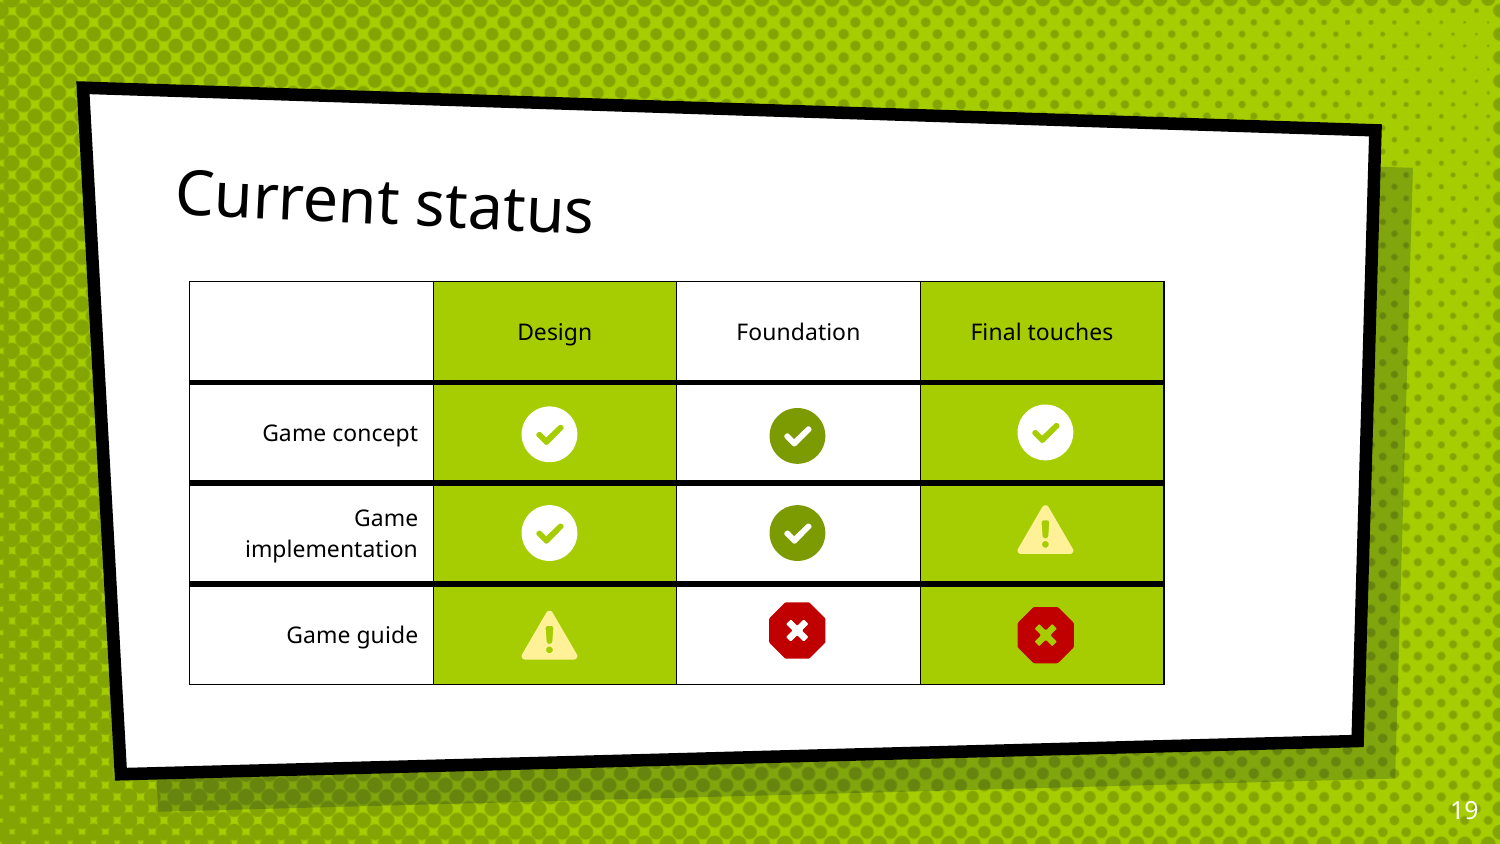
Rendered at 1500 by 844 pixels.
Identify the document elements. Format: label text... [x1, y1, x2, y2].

table_cell [434, 385, 676, 480]
table_cell [921, 587, 1163, 684]
table_cell Game guide [190, 587, 433, 684]
table_header Final touches [921, 282, 1163, 380]
title Current status [157, 116, 1316, 296]
text_box [521, 610, 578, 660]
table_cell [434, 587, 676, 684]
table_cell [921, 486, 1163, 581]
text_box [769, 602, 826, 659]
text_box [521, 406, 578, 463]
text_box [769, 408, 826, 464]
table_cell [677, 587, 920, 684]
text_box [1017, 607, 1074, 664]
text_box [1017, 505, 1074, 554]
text_box [769, 505, 826, 561]
slide_number 19 [1403, 779, 1494, 844]
text_box [521, 505, 578, 561]
table_header [190, 282, 433, 380]
text_box [1017, 404, 1074, 461]
table_cell Game concept [190, 385, 433, 480]
table_cell [677, 385, 920, 480]
table_cell [921, 385, 1163, 480]
table_cell [677, 486, 920, 581]
table_header Foundation [677, 282, 920, 380]
table_cell [434, 486, 676, 581]
table_header Design [434, 282, 676, 380]
table_cell Game implementation [190, 486, 433, 581]
